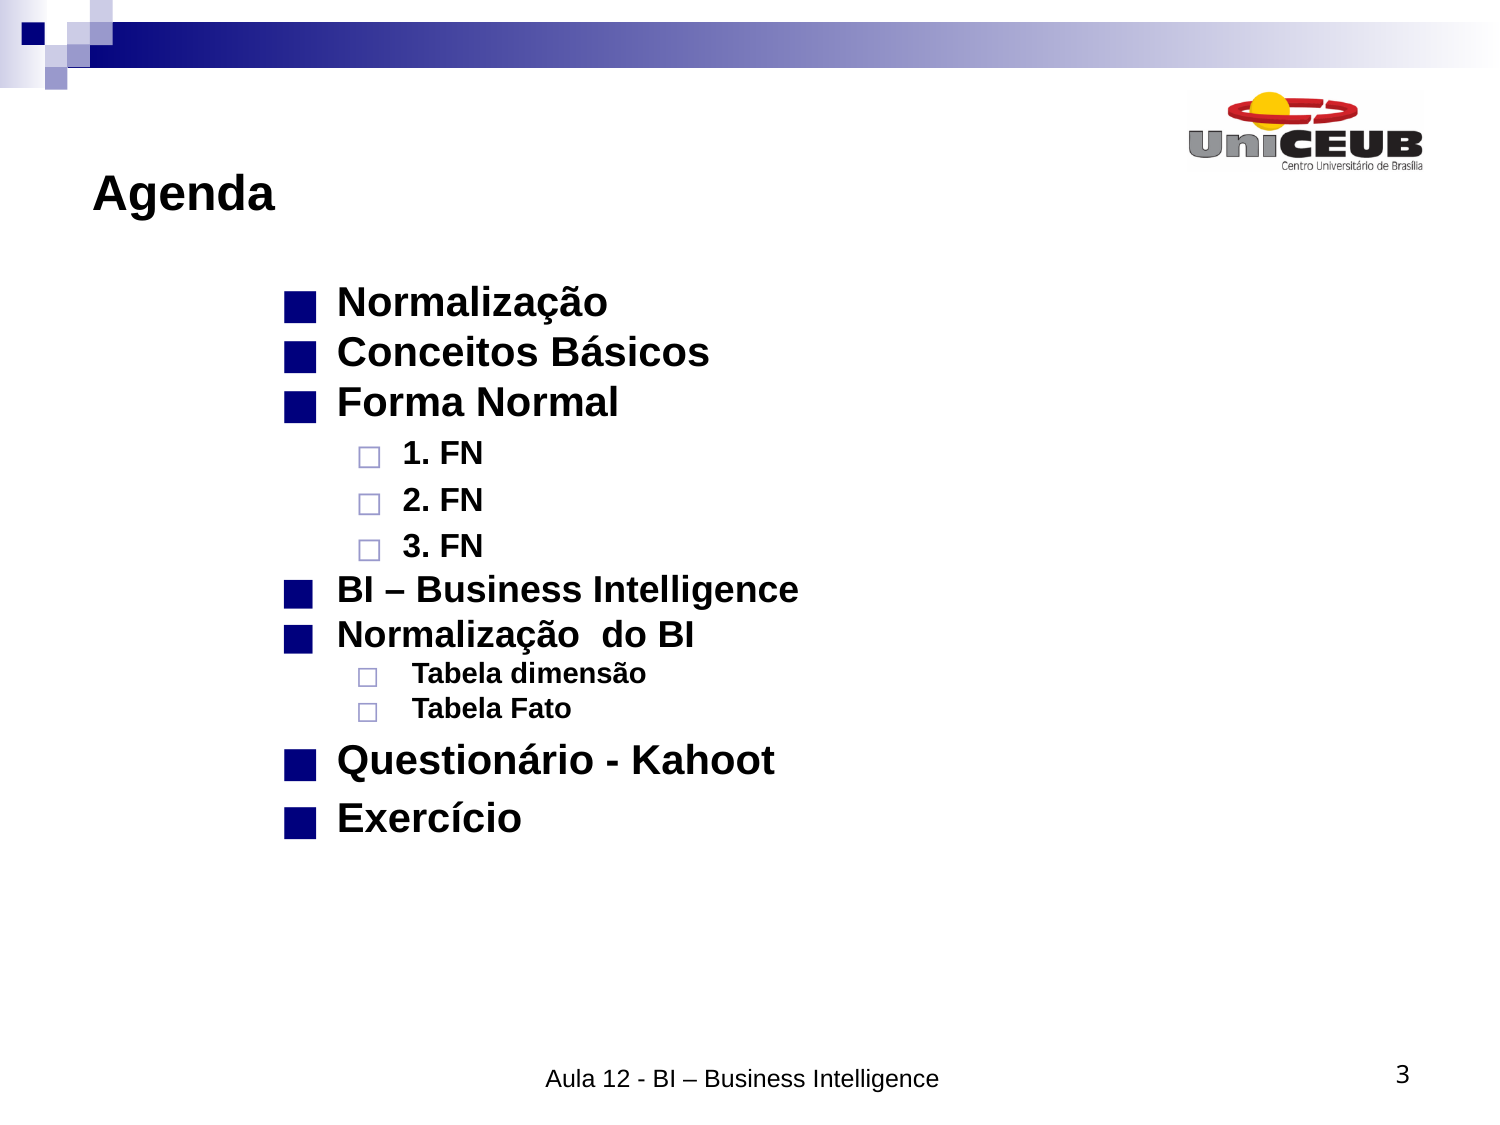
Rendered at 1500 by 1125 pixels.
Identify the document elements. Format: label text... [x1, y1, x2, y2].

text_box Aula 12 - BI – Business Intelligence [512, 1024, 988, 1100]
picture [1186, 89, 1424, 172]
text_box ‹#› [1074, 1024, 1425, 1100]
list Normalização Conceitos Básicos Forma Normal 1. FN 2. FN 3. FN BI – Business Intelligence Normalização do BI Tabela dimensão Tabela Fato Questionário - Kahoot Exercício [265, 267, 1424, 693]
title Agenda [76, 78, 1427, 304]
